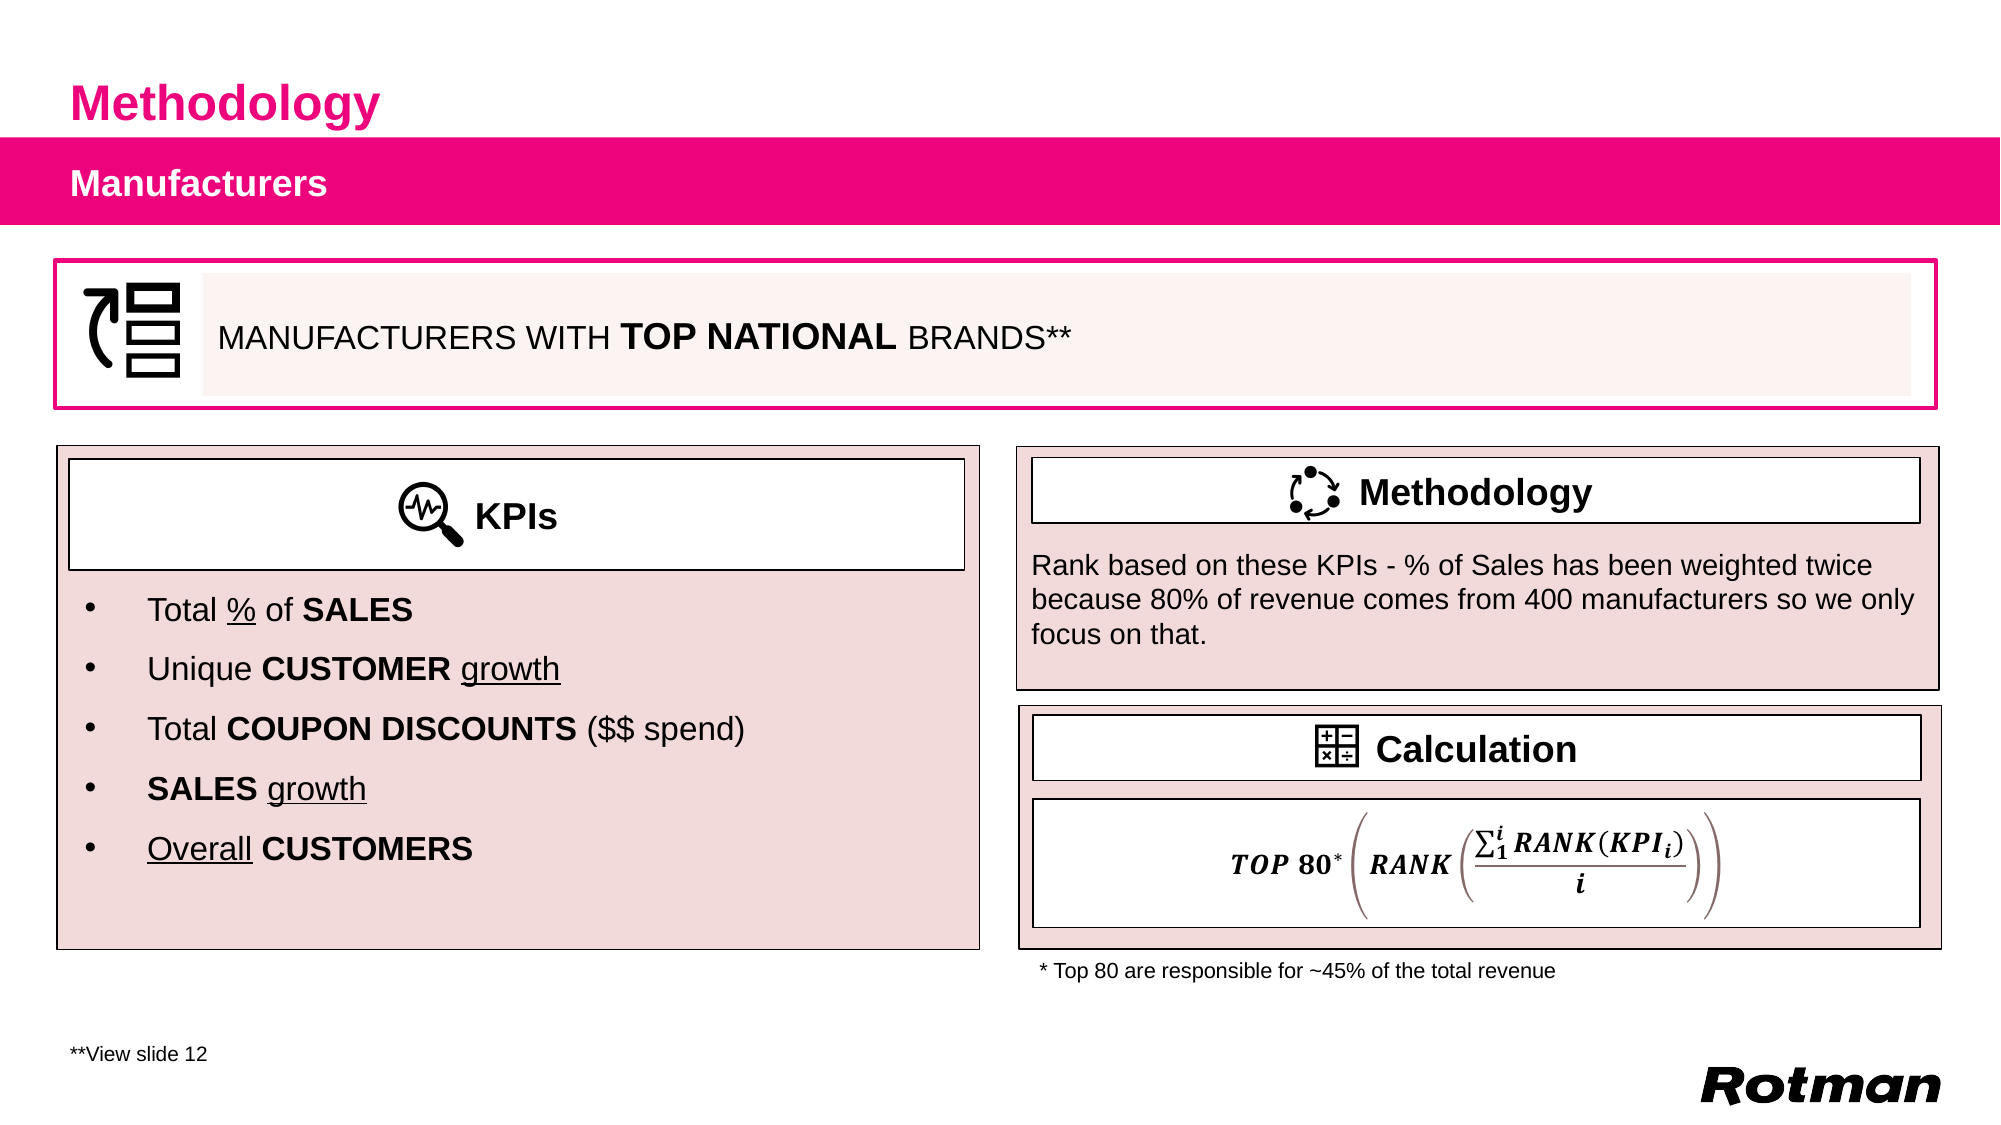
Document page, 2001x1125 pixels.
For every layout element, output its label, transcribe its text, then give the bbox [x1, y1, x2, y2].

picture [392, 475, 471, 554]
text_box Calculation [1032, 714, 1921, 781]
text_box MANUFACTURERS WITH TOP NATIONAL BRANDS** [202, 273, 1911, 396]
text_box Methodology [1031, 457, 1273, 523]
title Methodology [55, 45, 1630, 137]
picture [1276, 455, 1350, 530]
picture [1309, 718, 1366, 776]
picture [1688, 1053, 1954, 1123]
footer **View slide 12 [54, 1035, 1590, 1072]
text_box [54, 260, 1937, 408]
text_box Methodology [1352, 457, 1920, 523]
text_box * Top 80 are responsible for ~45% of the total revenue [1024, 956, 1947, 983]
text_box Rank based on these KPIs - % of Sales has been weighted twice because 80% of revenue comes from 400 manufacturers so we only focus on that. [1016, 446, 1939, 690]
text_box [1018, 705, 1942, 949]
subtitle Manufacturers [55, 137, 1630, 225]
text_box [1032, 798, 1921, 928]
picture [67, 265, 197, 395]
text_box KPIs [68, 458, 965, 570]
text_box Total % of SALES Unique CUSTOMER growth Total COUPON DISCOUNTS ($$ spend) SALES growth Overall CUSTOMERS [56, 445, 980, 950]
